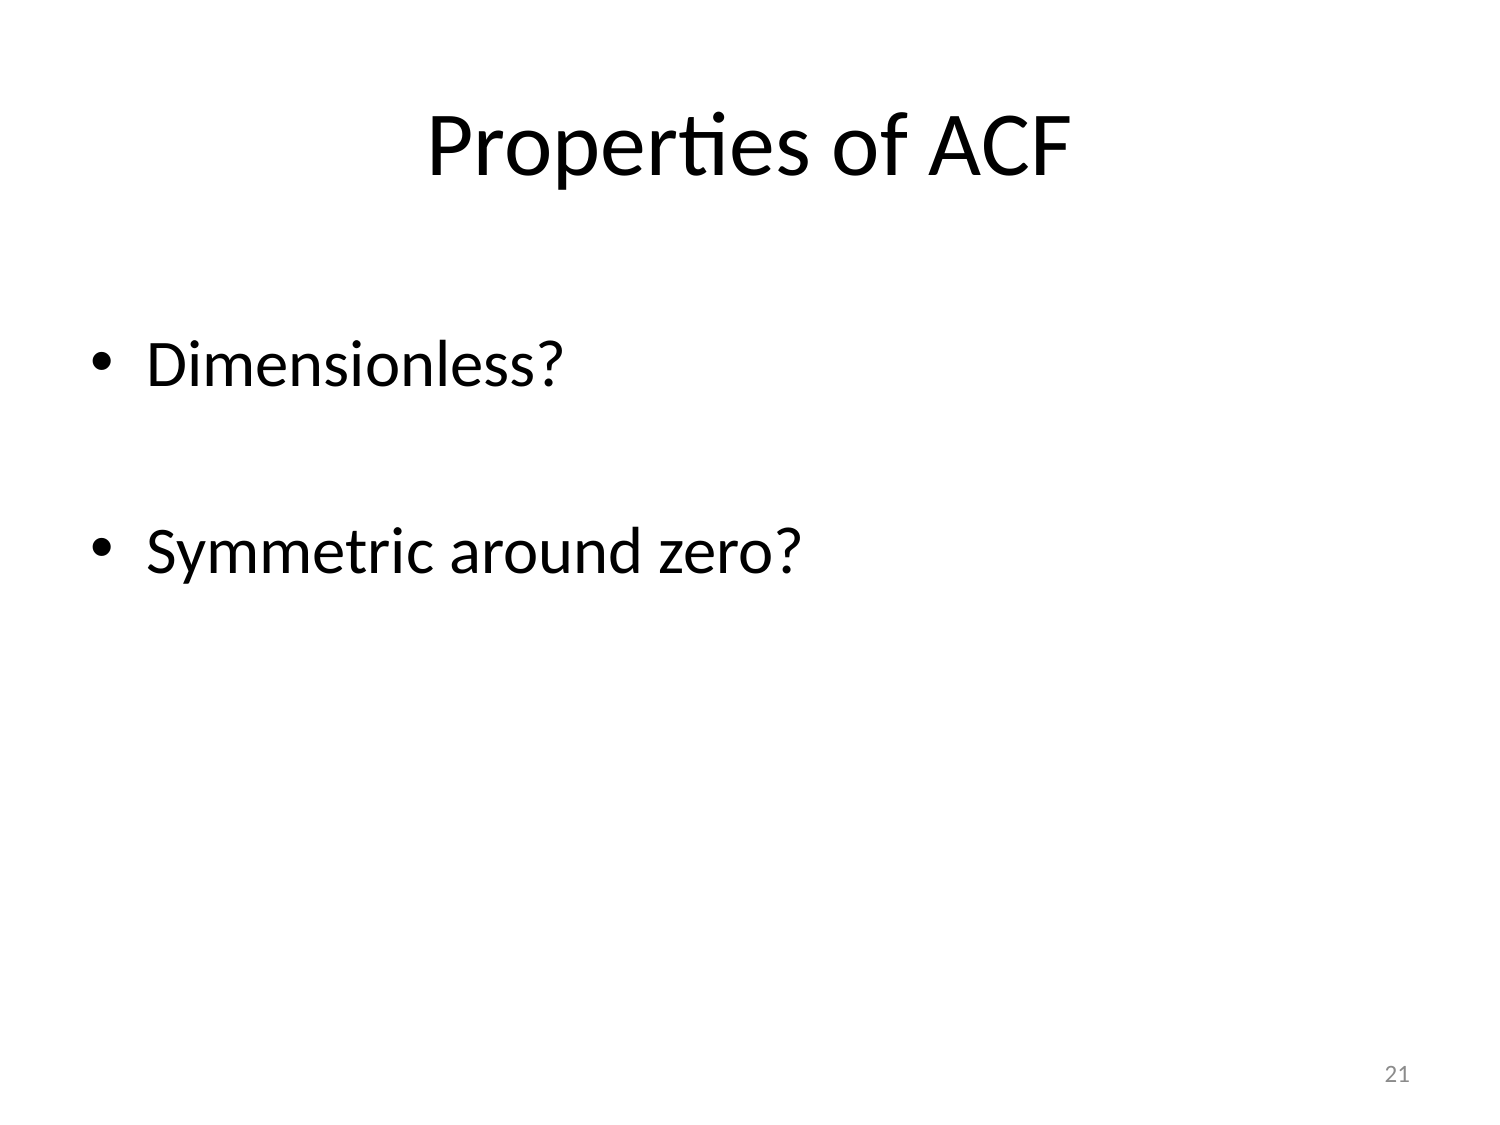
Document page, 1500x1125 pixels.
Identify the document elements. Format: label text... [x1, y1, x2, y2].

list Dimensionless? Symmetric around zero? [75, 312, 1425, 1005]
title Properties of ACF [75, 45, 1425, 233]
slide_number 21 [1074, 1042, 1425, 1103]
